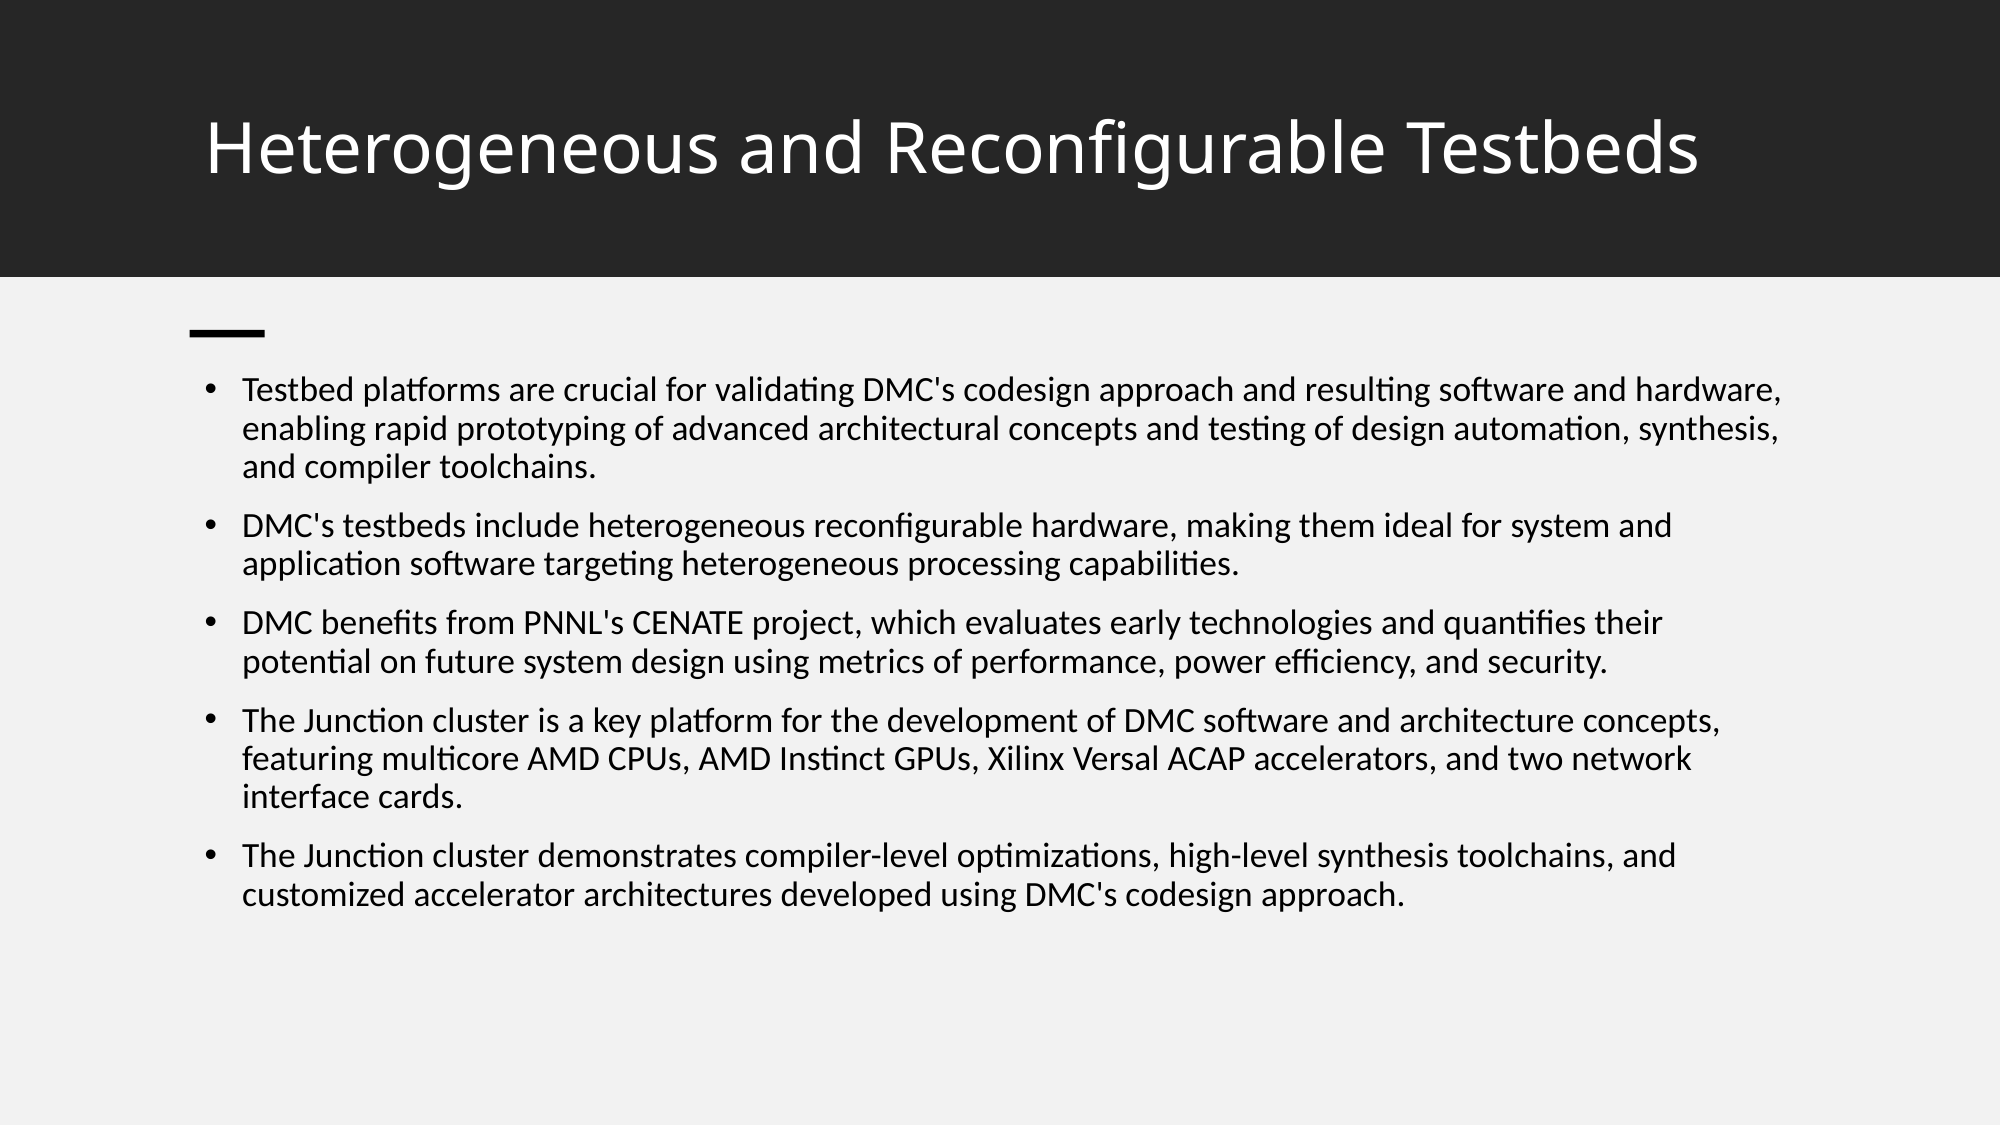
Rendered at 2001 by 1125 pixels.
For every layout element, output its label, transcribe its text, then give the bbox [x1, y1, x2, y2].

list Testbed platforms are crucial for validating DMC's codesign approach and resulting software and hardware, enabling rapid prototyping of advanced architectural concepts and testing of design automation, synthesis, and compiler toolchains. DMC's testbeds include heterogeneous reconfigurable hardware, making them ideal for system and application software targeting heterogeneous processing capabilities. DMC benefits from PNNL's CENATE project, which evaluates early technologies and quantifies their potential on future system design using metrics of performance, power efficiency, and security. The Junction cluster is a key platform for the development of DMC software and architecture concepts, featuring multicore AMD CPUs, AMD Instinct GPUs, Xilinx Versal ACAP accelerators, and two network interface cards. The Junction cluster demonstrates compiler-level optimizations, high-level synthesis toolchains, and customized accelerator architectures developed using DMC's codesign approach. [189, 363, 1811, 1014]
title Heterogeneous and Reconfigurable Testbeds [189, 104, 1812, 253]
text_box [189, 329, 266, 338]
text_box [0, 276, 2000, 1125]
text_box [0, 0, 2000, 276]
